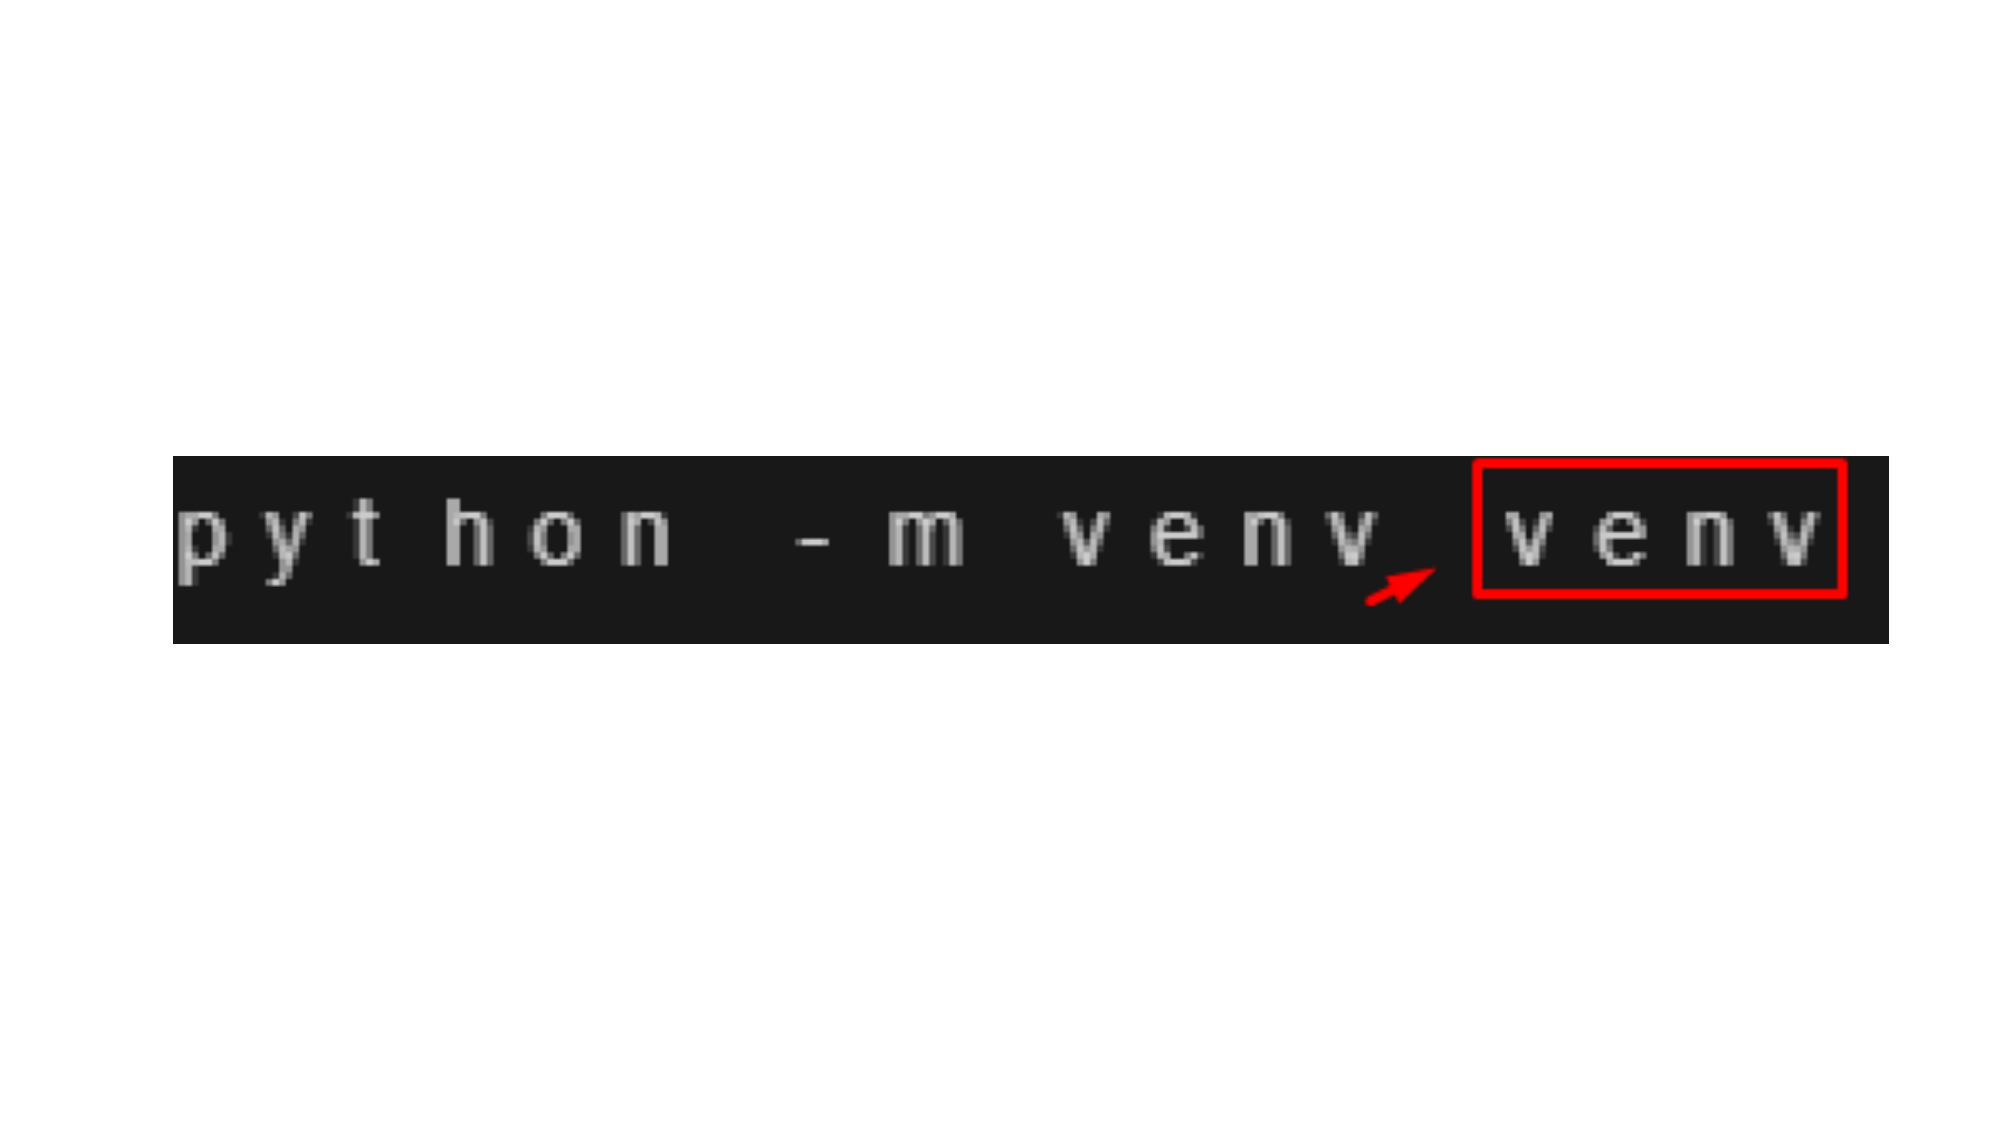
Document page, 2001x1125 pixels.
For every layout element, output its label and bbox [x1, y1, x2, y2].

picture [173, 456, 1889, 644]
